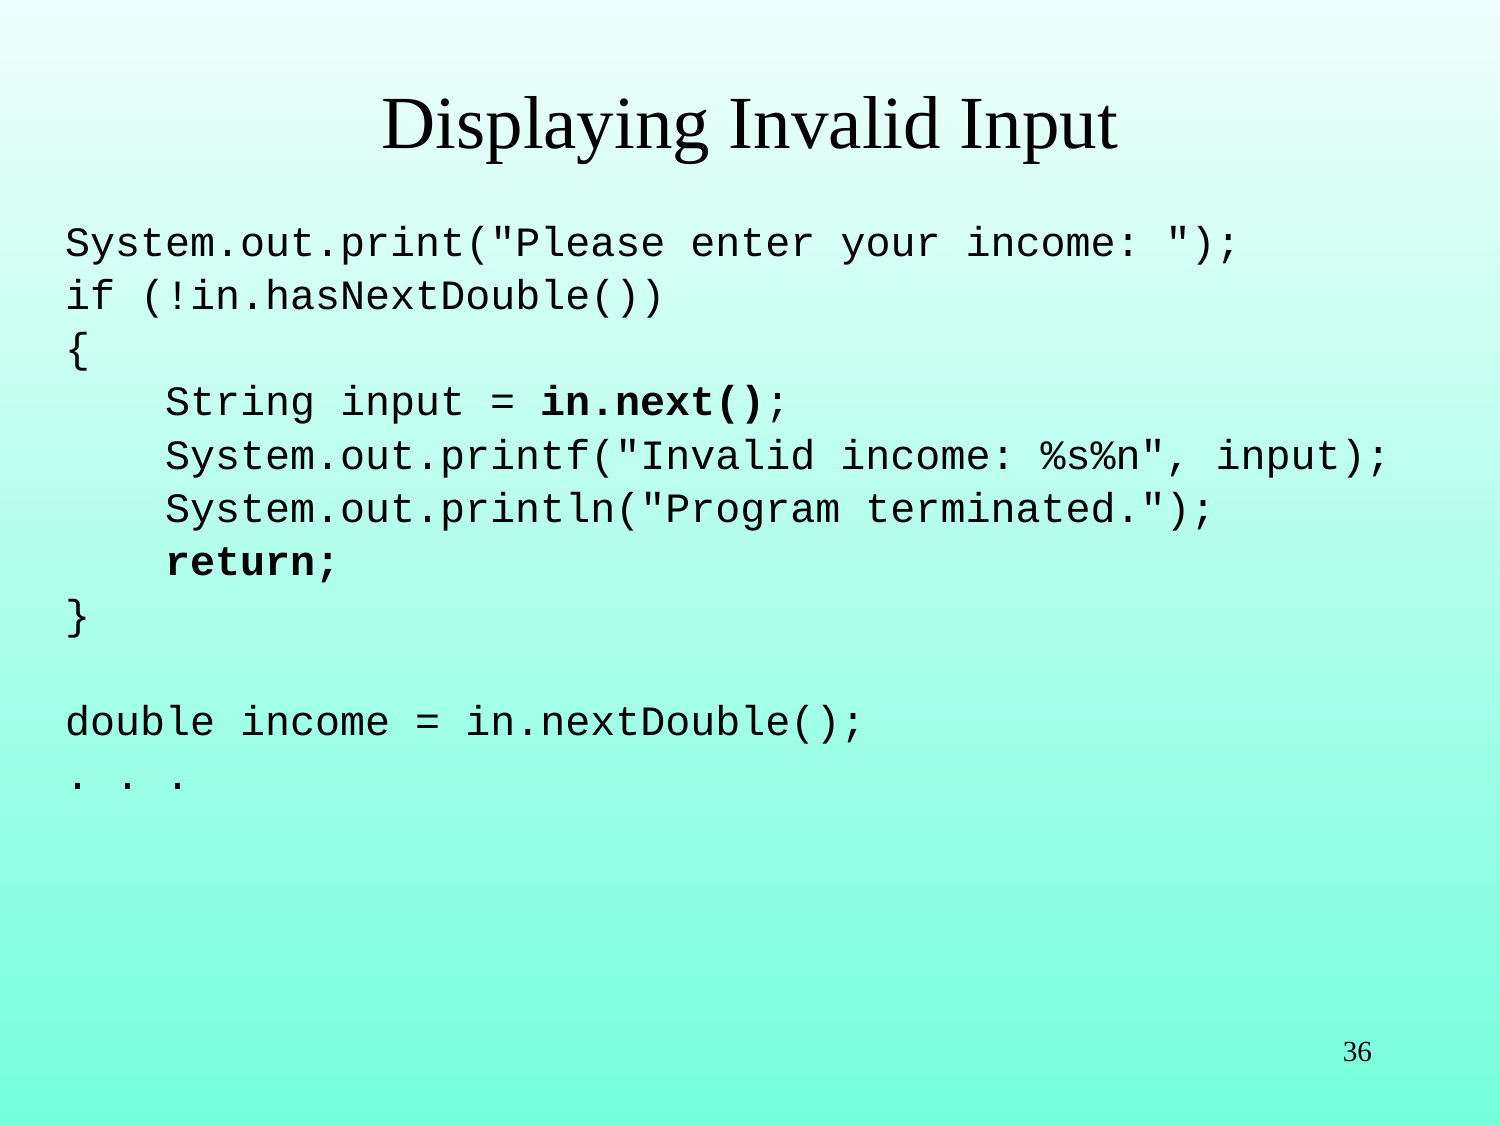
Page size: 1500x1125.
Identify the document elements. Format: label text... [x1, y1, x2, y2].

slide_number 36 [1074, 1024, 1388, 1101]
title Displaying Invalid Input [137, 50, 1363, 188]
list System.out.print("Please enter your income: "); if (!in.hasNextDouble()) { String input = in.next(); System.out.printf("Invalid income: %s%n", input); System.out.println("Program terminated."); return; } double income = in.nextDouble(); . . . [50, 212, 1450, 888]
